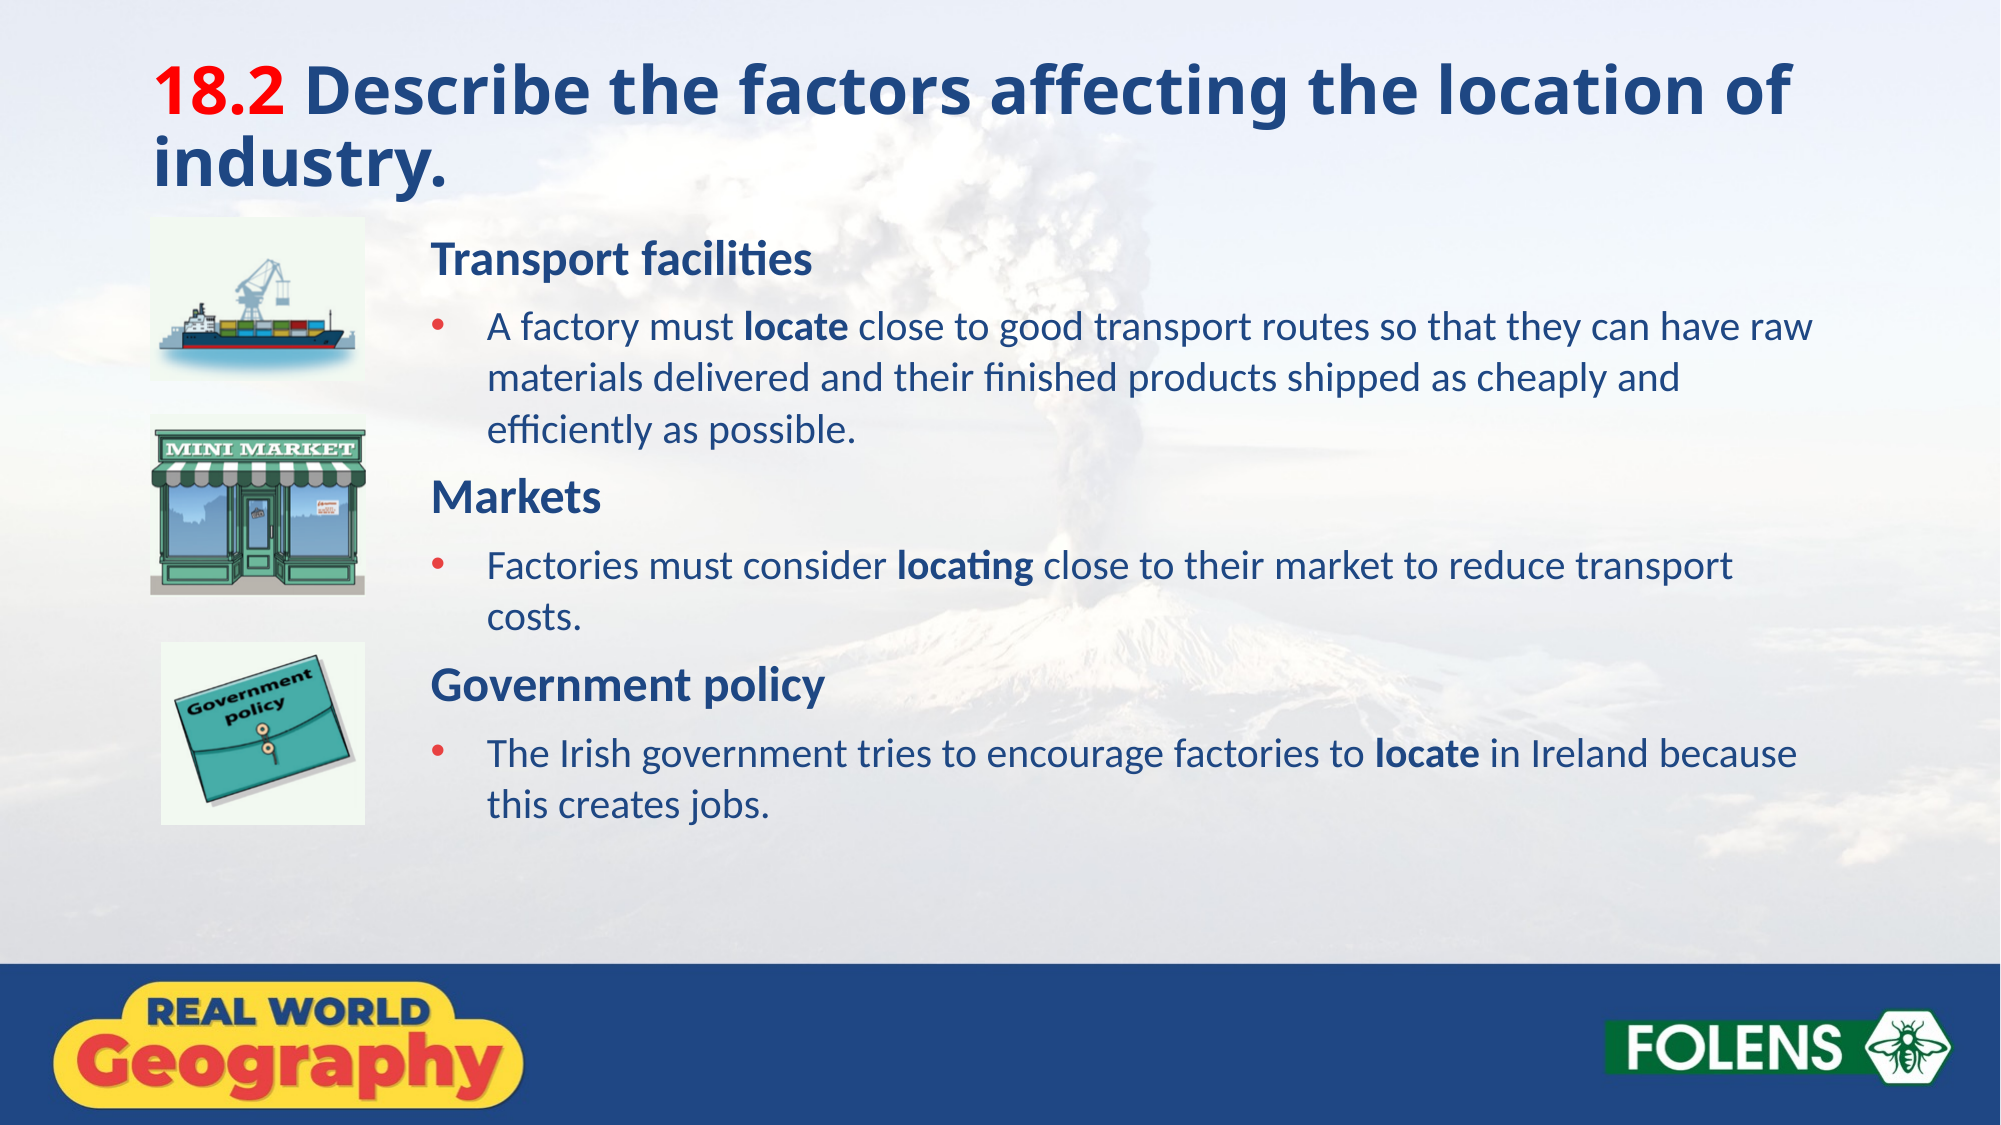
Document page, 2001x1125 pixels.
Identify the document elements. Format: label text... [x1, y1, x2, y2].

text_box 18.2 Describe the factors affecting the location of industry. [137, 50, 1863, 152]
picture [0, 0, 2001, 1125]
text_box Transport facilities A factory must locate close to good transport routes so that they can have raw materials delivered and their finished products shipped as cheaply and efficiently as possible. Markets Factories must consider locating close to their market to reduce transport costs. Government policy The Irish government tries to encourage factories to locate in Ireland because this creates jobs. [415, 217, 1850, 898]
